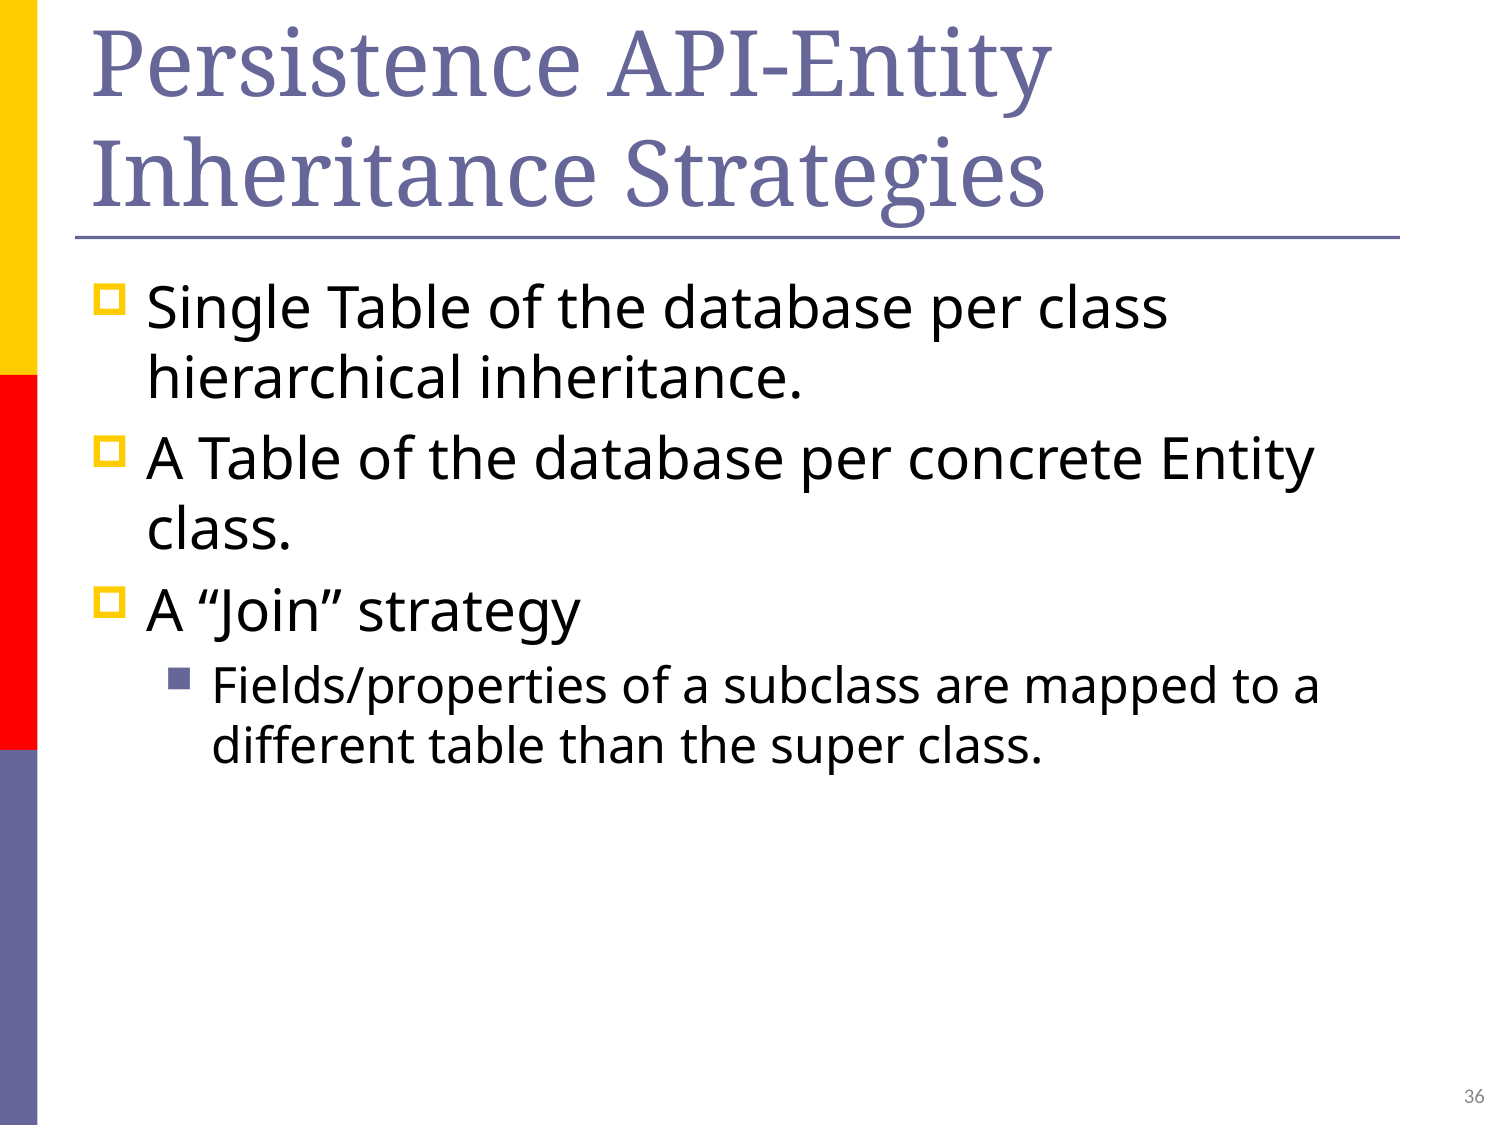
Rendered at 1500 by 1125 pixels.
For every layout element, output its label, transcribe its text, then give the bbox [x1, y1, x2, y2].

slide_number 36 [1149, 1074, 1500, 1125]
list Single Table of the database per class hierarchical inheritance. A Table of the database per concrete Entity class. A “Join” strategy Fields/properties of a subclass are mapped to a different table than the super class. [74, 262, 1426, 1006]
title Persistence API-Entity Inheritance Strategies [74, 45, 1401, 233]
